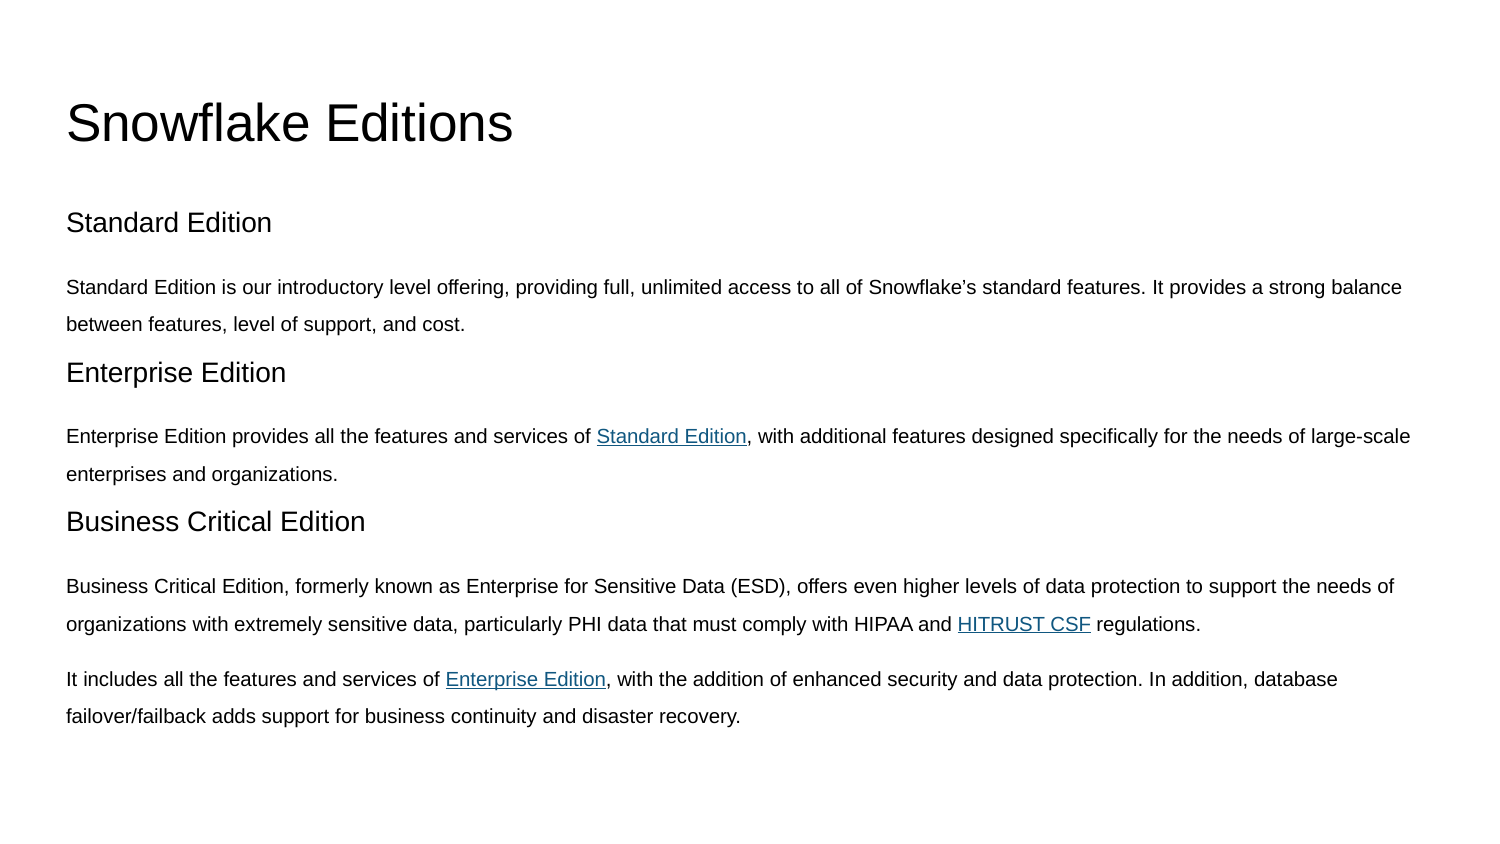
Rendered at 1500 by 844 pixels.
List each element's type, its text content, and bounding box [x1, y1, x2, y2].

list Standard Edition Standard Edition is our introductory level offering, providing full, unlimited access to all of Snowflake’s standard features. It provides a strong balance between features, level of support, and cost. Enterprise Edition Enterprise Edition provides all the features and services of Standard Edition, with additional features designed specifically for the needs of large-scale enterprises and organizations. Business Critical Edition Business Critical Edition, formerly known as Enterprise for Sensitive Data (ESD), offers even higher levels of data protection to support the needs of organizations with extremely sensitive data, particularly PHI data that must comply with HIPAA and HITRUST CSF regulations. It includes all the features and services of Enterprise Edition, with the addition of enhanced security and data protection. In addition, database failover/failback adds support for business continuity and disaster recovery. [51, 189, 1449, 750]
title Snowflake Editions [51, 72, 1449, 167]
